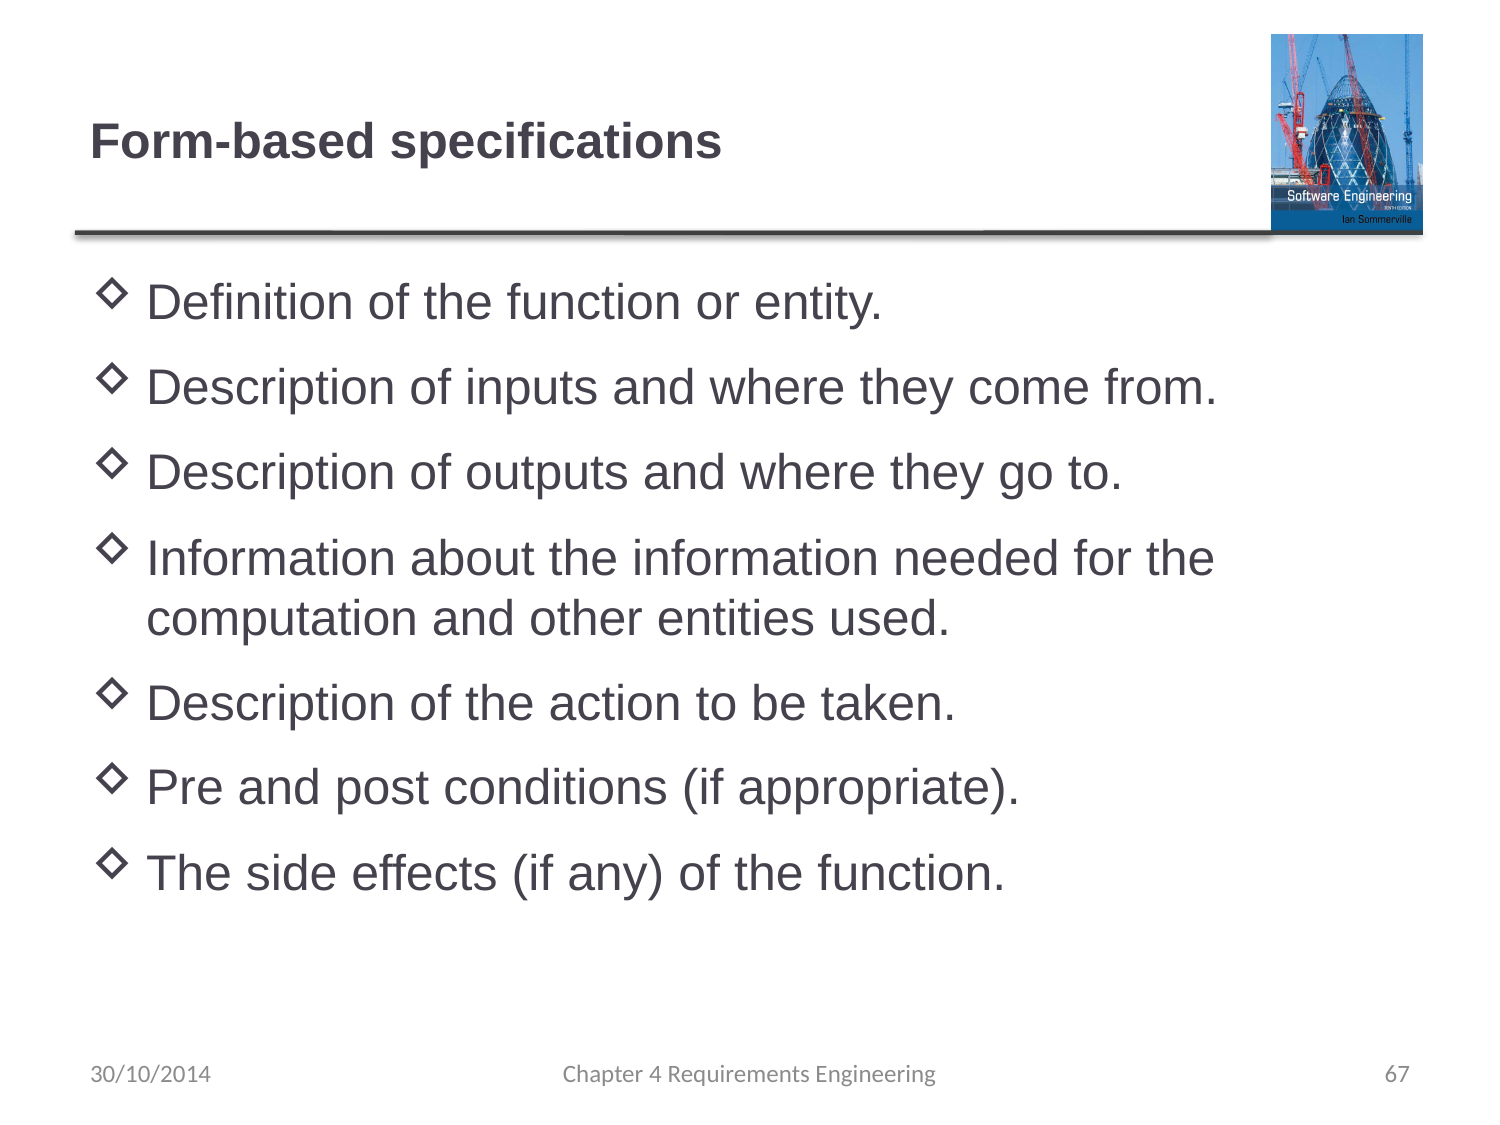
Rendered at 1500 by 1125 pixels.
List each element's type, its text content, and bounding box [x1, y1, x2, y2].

footer Chapter 4 Requirements Engineering [512, 1042, 988, 1103]
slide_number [75, 1042, 425, 1103]
list Definition of the function or entity. Description of inputs and where they come from. Description of outputs and where they go to. Information about the information needed for the computation and other entities used. Description of the action to be taken. Pre and post conditions (if appropriate). The side effects (if any) of the function. [75, 262, 1425, 1005]
slide_number 67 [1074, 1042, 1425, 1103]
title Form-based specifications [74, 44, 1272, 233]
picture [1271, 34, 1423, 230]
